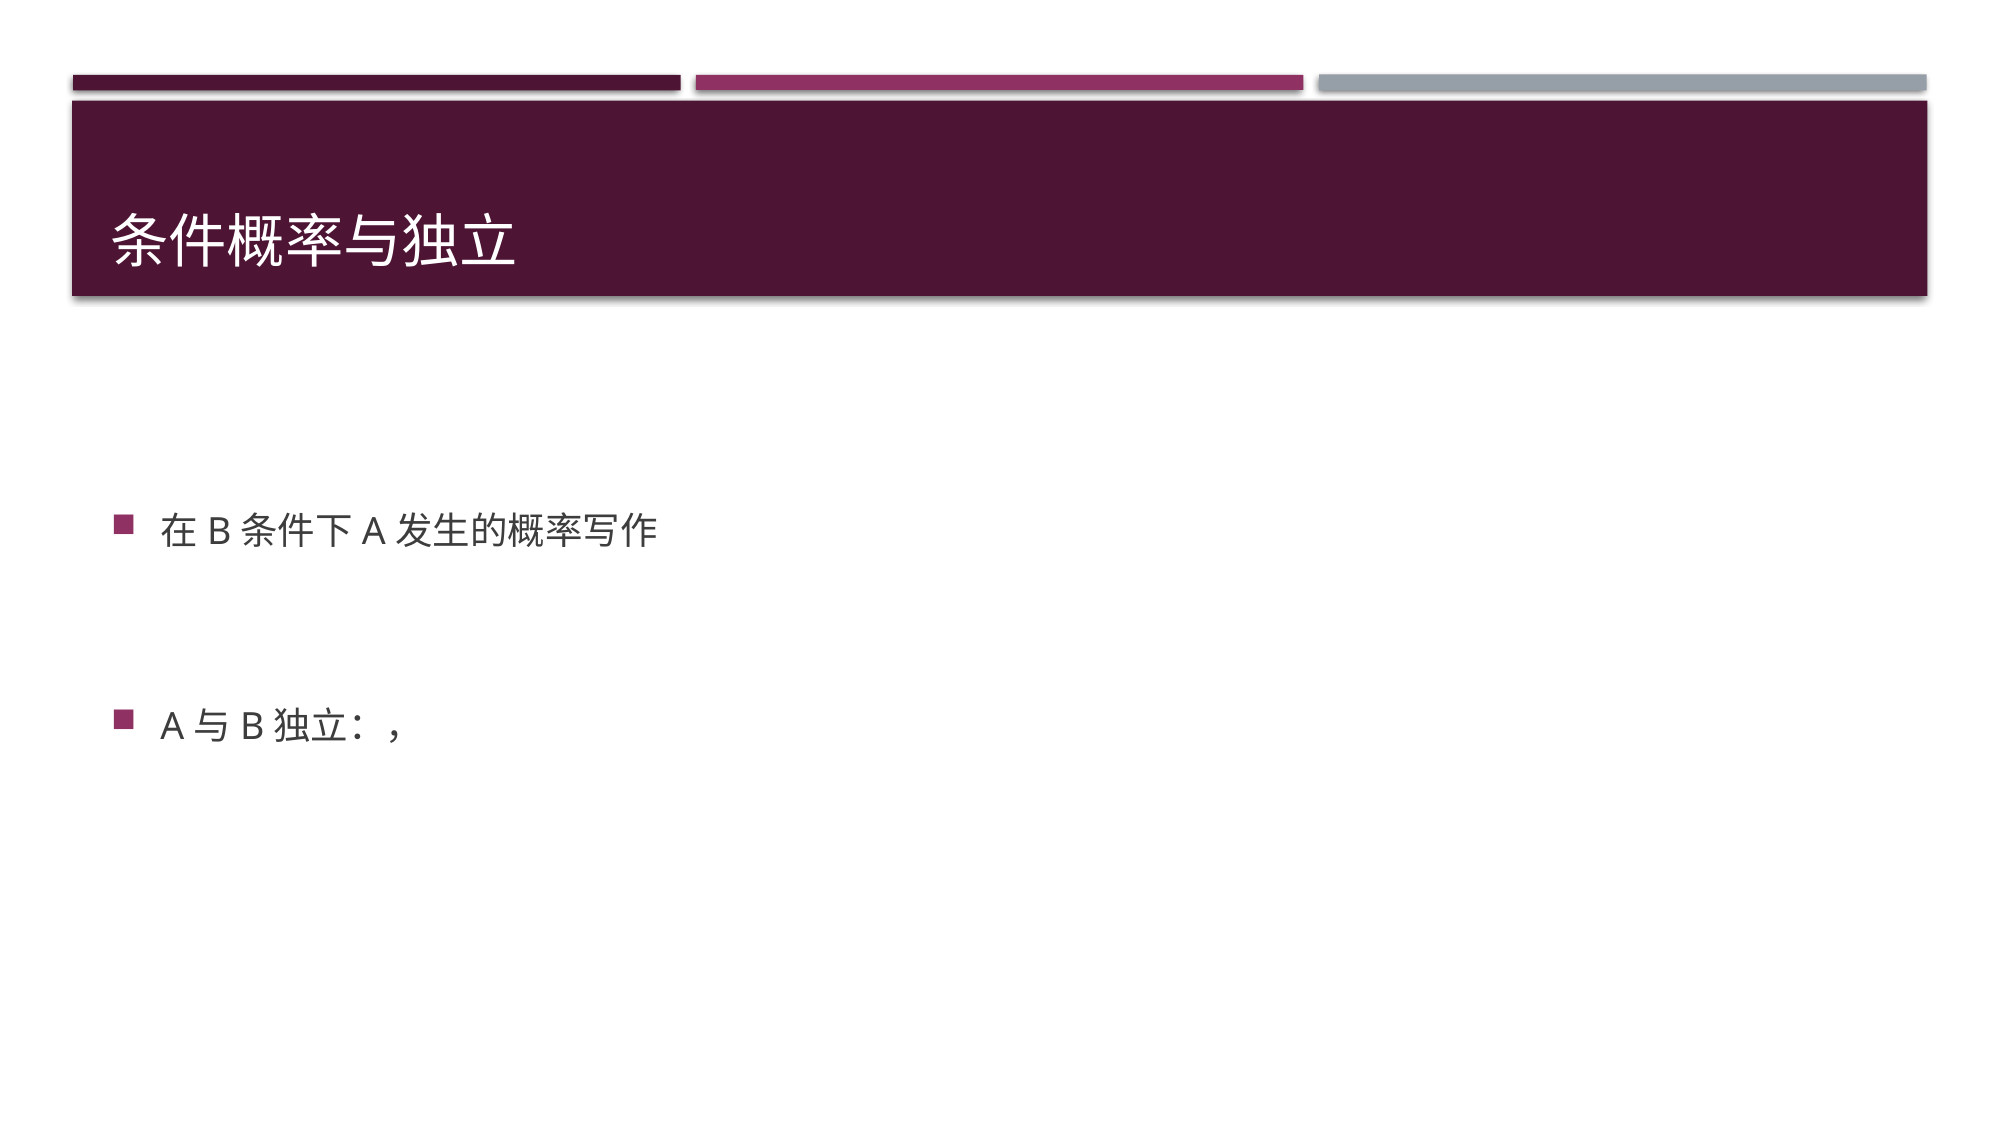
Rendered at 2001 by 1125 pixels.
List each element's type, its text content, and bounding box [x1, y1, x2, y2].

title 条件概率与独立 [95, 115, 1905, 282]
